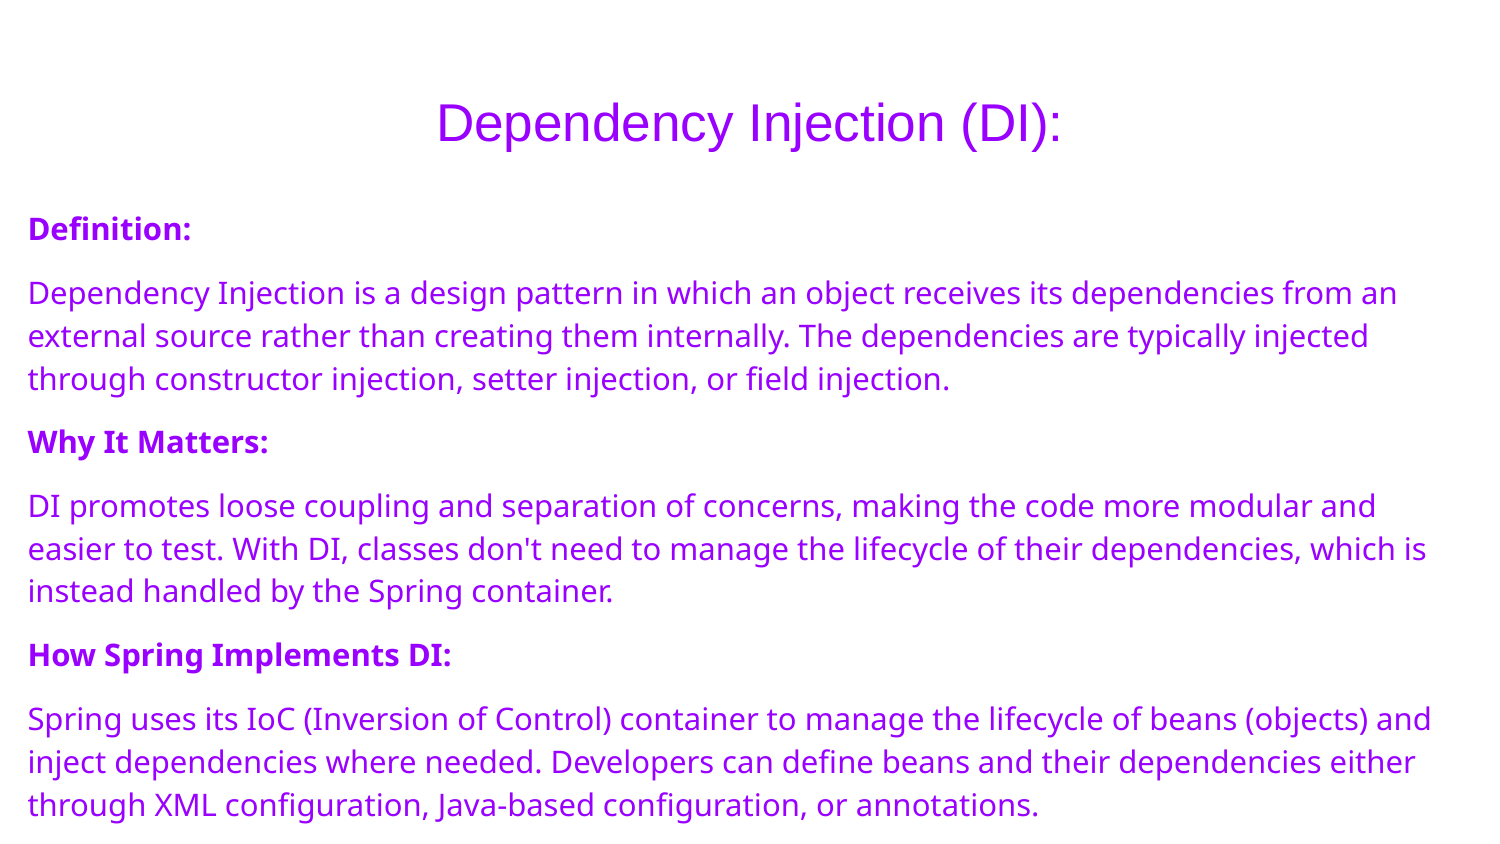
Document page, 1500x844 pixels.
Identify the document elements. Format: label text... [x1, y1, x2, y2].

list Definition: Dependency Injection is a design pattern in which an object receives its dependencies from an external source rather than creating them internally. The dependencies are typically injected through constructor injection, setter injection, or field injection. Why It Matters: DI promotes loose coupling and separation of concerns, making the code more modular and easier to test. With DI, classes don't need to manage the lifecycle of their dependencies, which is instead handled by the Spring container. How Spring Implements DI: Spring uses its IoC (Inversion of Control) container to manage the lifecycle of beans (objects) and inject dependencies where needed. Developers can define beans and their dependencies either through XML configuration, Java-based configuration, or annotations. [12, 189, 1449, 844]
title Dependency Injection (DI): [51, 72, 1449, 167]
